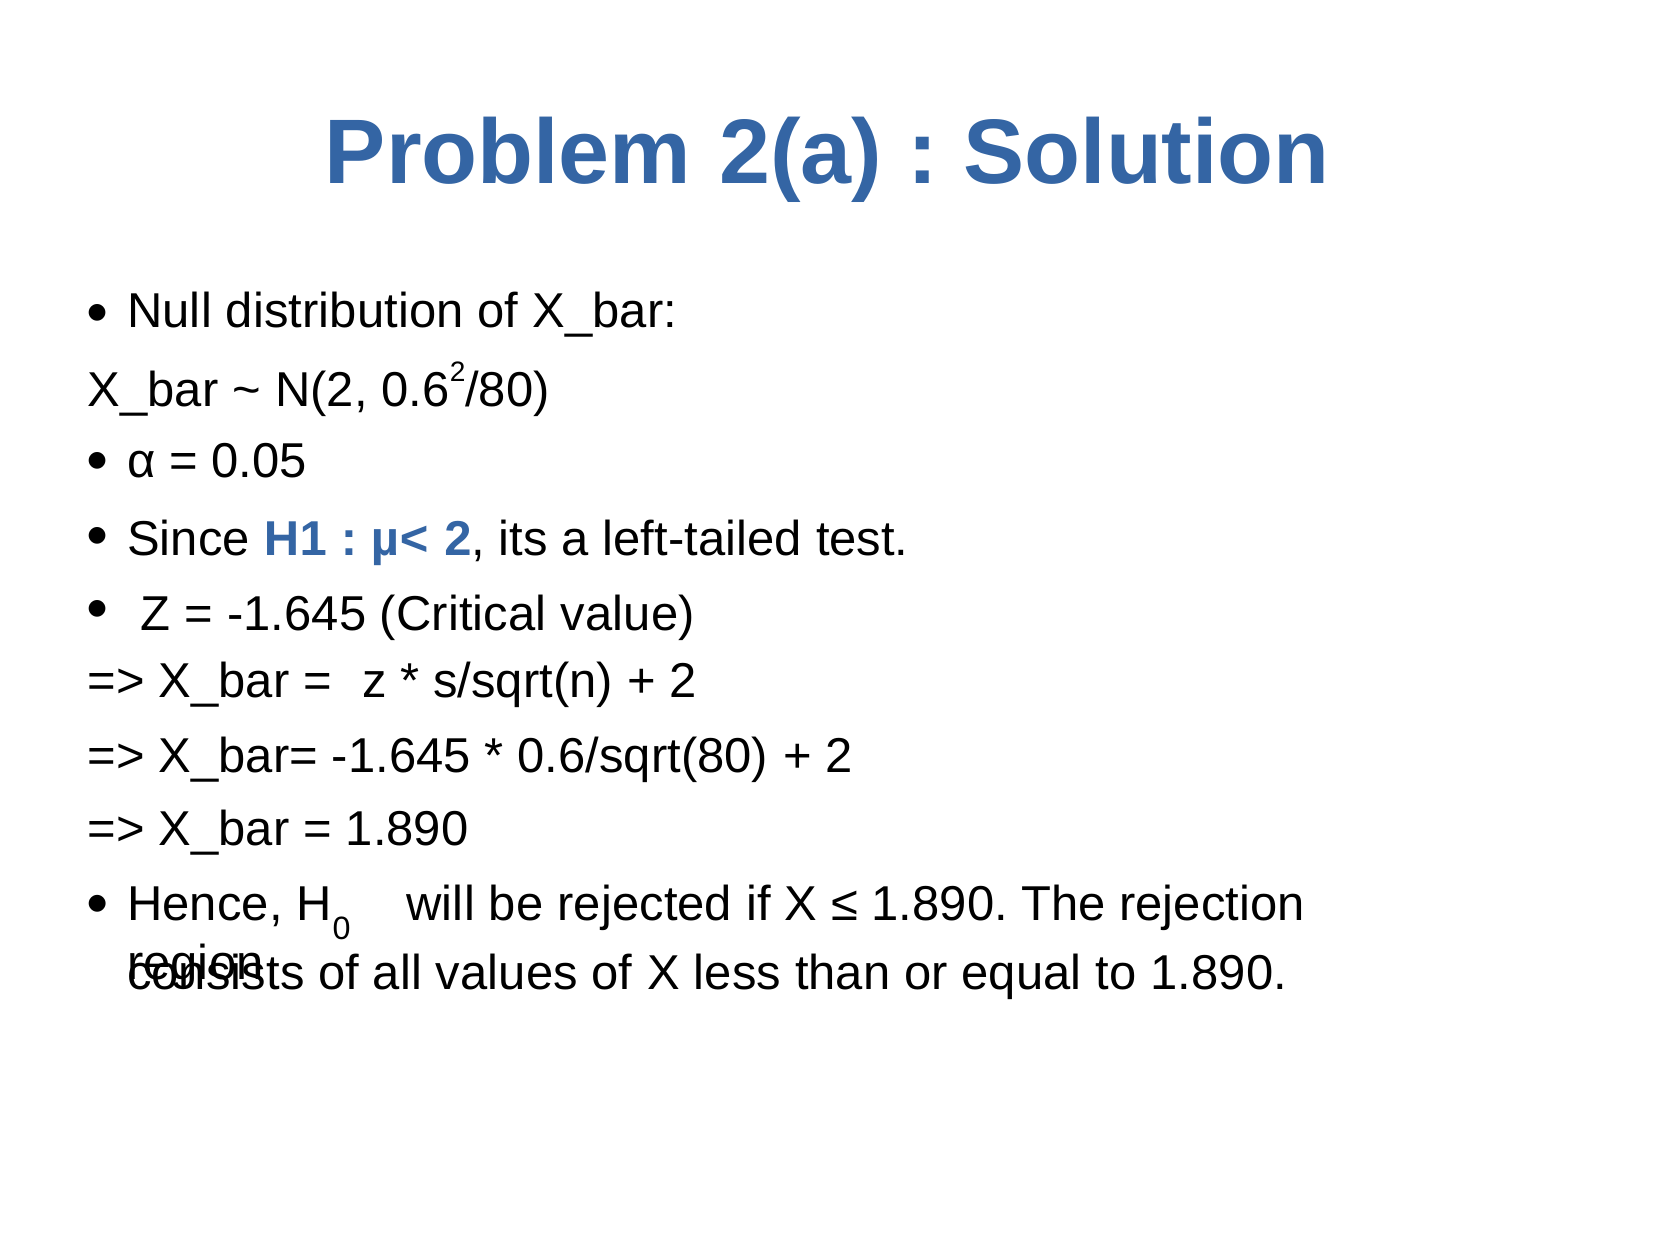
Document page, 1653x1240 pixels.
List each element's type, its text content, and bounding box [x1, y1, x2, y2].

text_box ● [85, 590, 103, 619]
text_box ● [85, 517, 103, 546]
text_box ● [85, 442, 103, 471]
text_box X_bar ~ N(2, 0.62/80) [85, 350, 557, 417]
title Problem 2(a) : Solution [322, 89, 1331, 299]
text_box α = 0.05 Since H1 : µ< 2, its a left-tailed test. Z = -1.645 (Critical value) [124, 411, 912, 630]
text_box => X_bar = z * s/sqrt(n) + 2 => X_bar= -1.645 * 0.6/sqrt(80) + 2 => X_bar = 1.890 Hence, H will be rejected if X ≤ 1.890. The rejection region [85, 630, 1419, 990]
text_box ● [85, 294, 103, 324]
text_box 0 consists of all values of X less than or equal to 1.890. [125, 910, 1292, 1000]
text_box Null distribution of X_bar: [125, 275, 681, 337]
